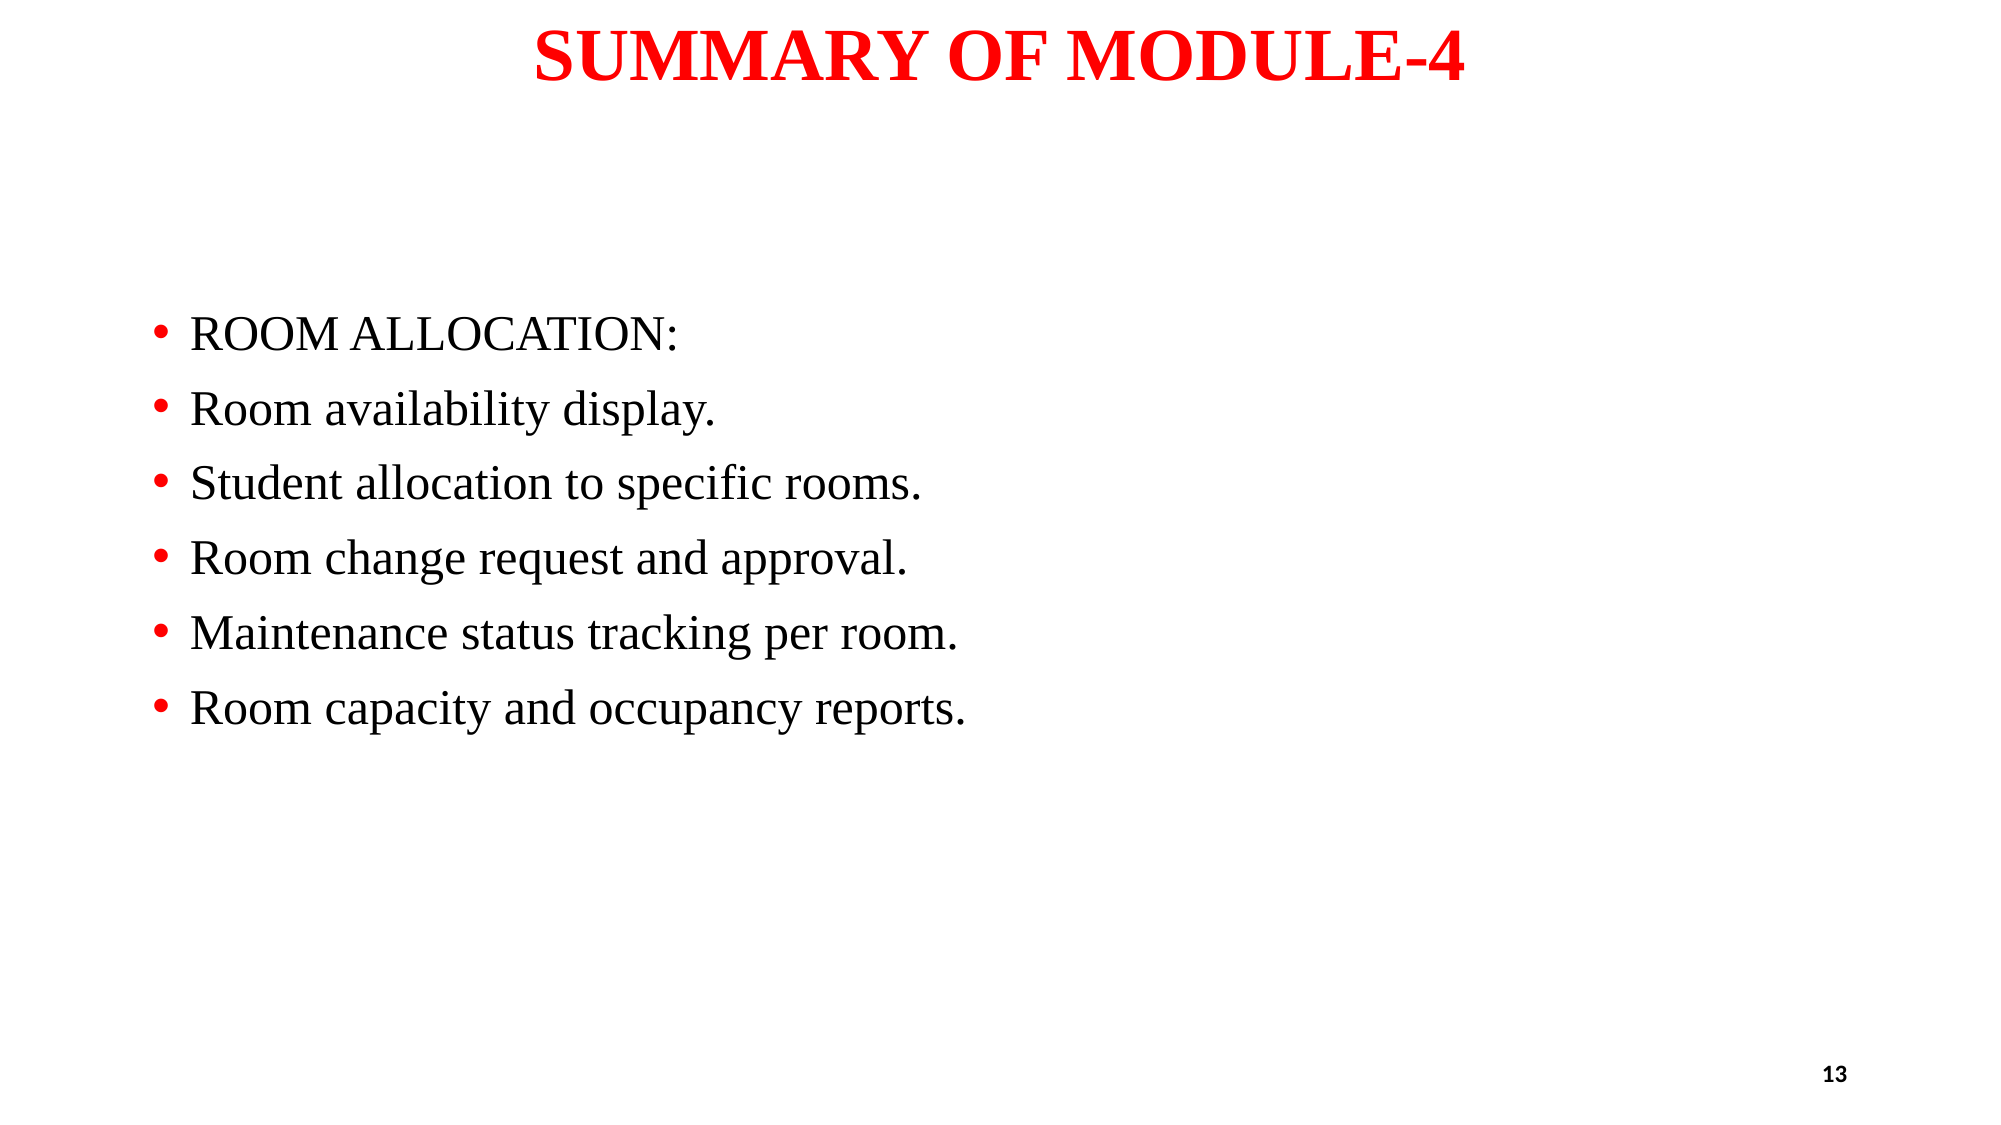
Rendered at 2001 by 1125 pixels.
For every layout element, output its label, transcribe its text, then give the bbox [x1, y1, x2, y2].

title SUMMARY OF MODULE-4 [0, 0, 2000, 112]
list ROOM ALLOCATION: Room availability display. Student allocation to specific rooms. Room change request and approval. Maintenance status tracking per room. Room capacity and occupancy reports. [137, 299, 1863, 1014]
slide_number 13 [1412, 1042, 1863, 1103]
